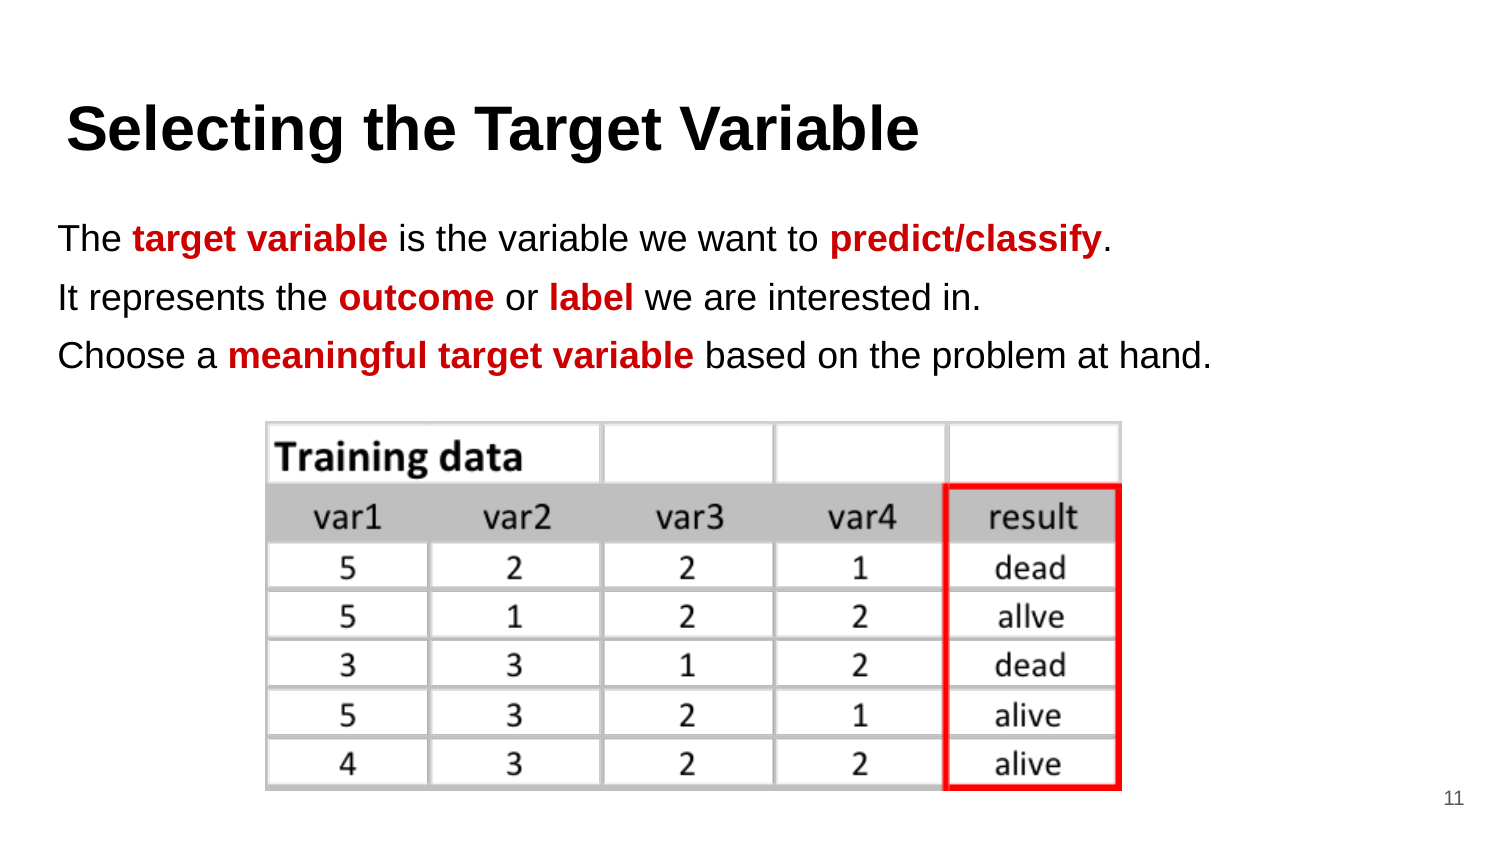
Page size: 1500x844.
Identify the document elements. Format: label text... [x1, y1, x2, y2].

slide_number ‹#› [1389, 764, 1480, 830]
list The target variable is the variable we want to predict/classify. It represents the outcome or label we are interested in. Choose a meaningful target variable based on the problem at hand. [42, 185, 1462, 830]
title Selecting the Target Variable [51, 72, 1449, 167]
picture [265, 421, 1123, 791]
